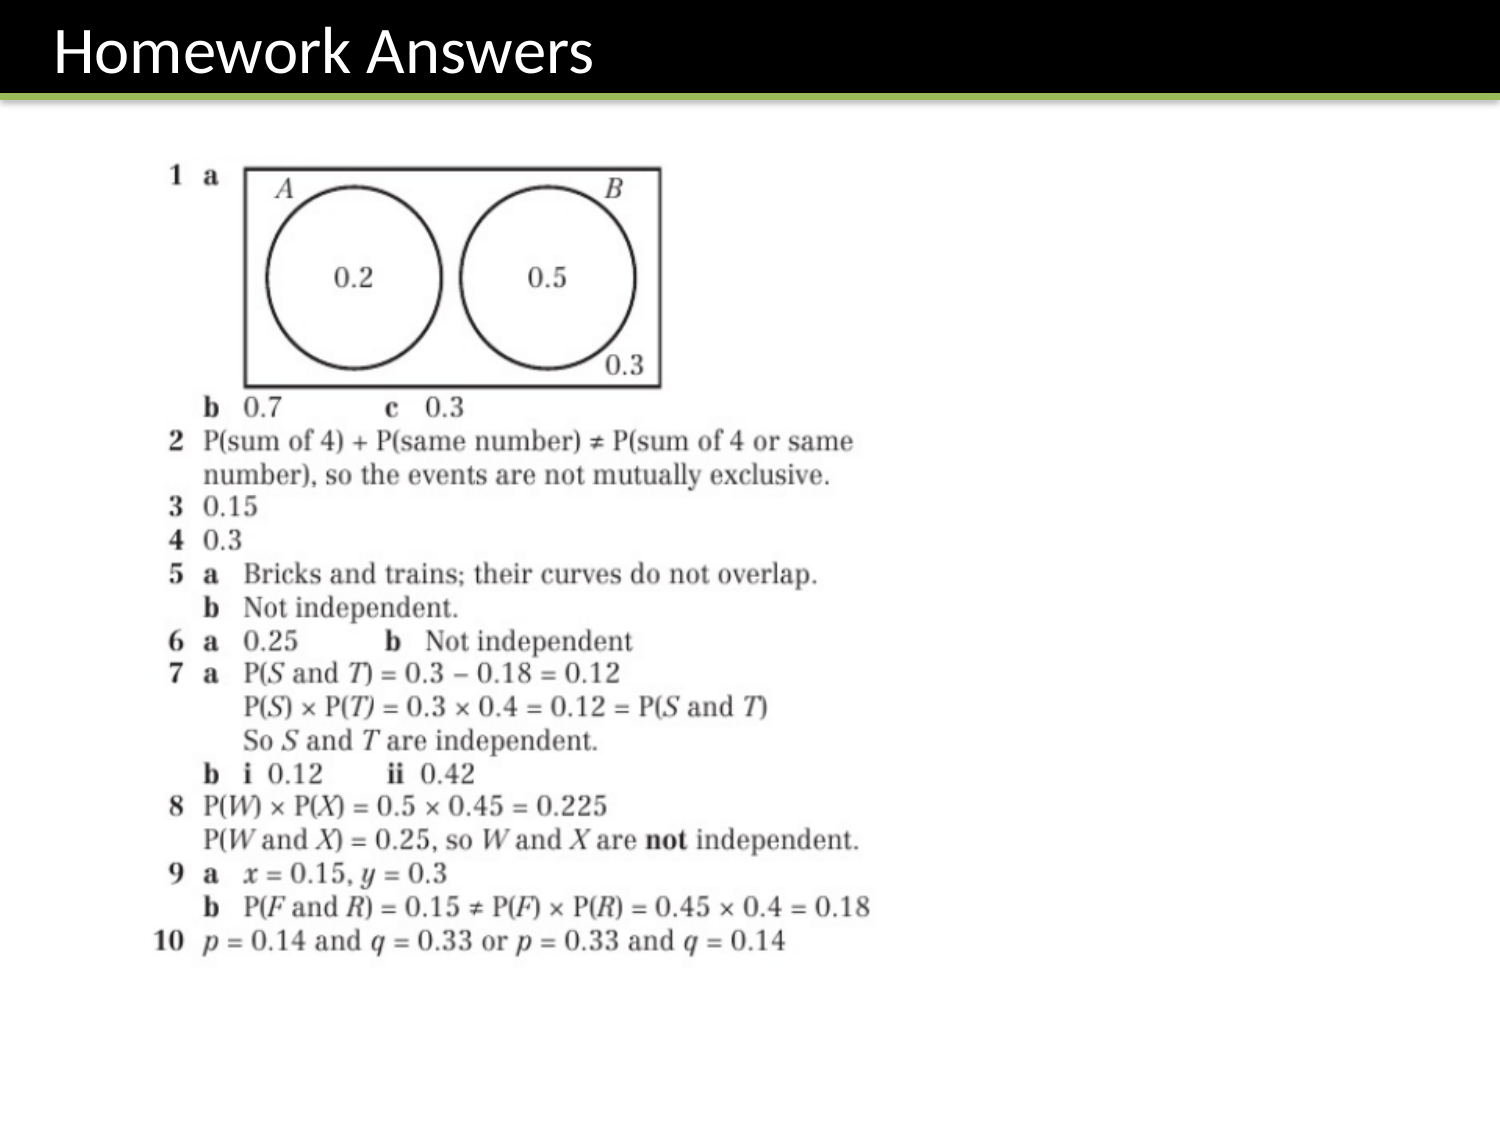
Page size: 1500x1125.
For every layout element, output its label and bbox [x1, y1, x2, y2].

picture [147, 156, 904, 969]
text_box [0, 0, 1500, 97]
